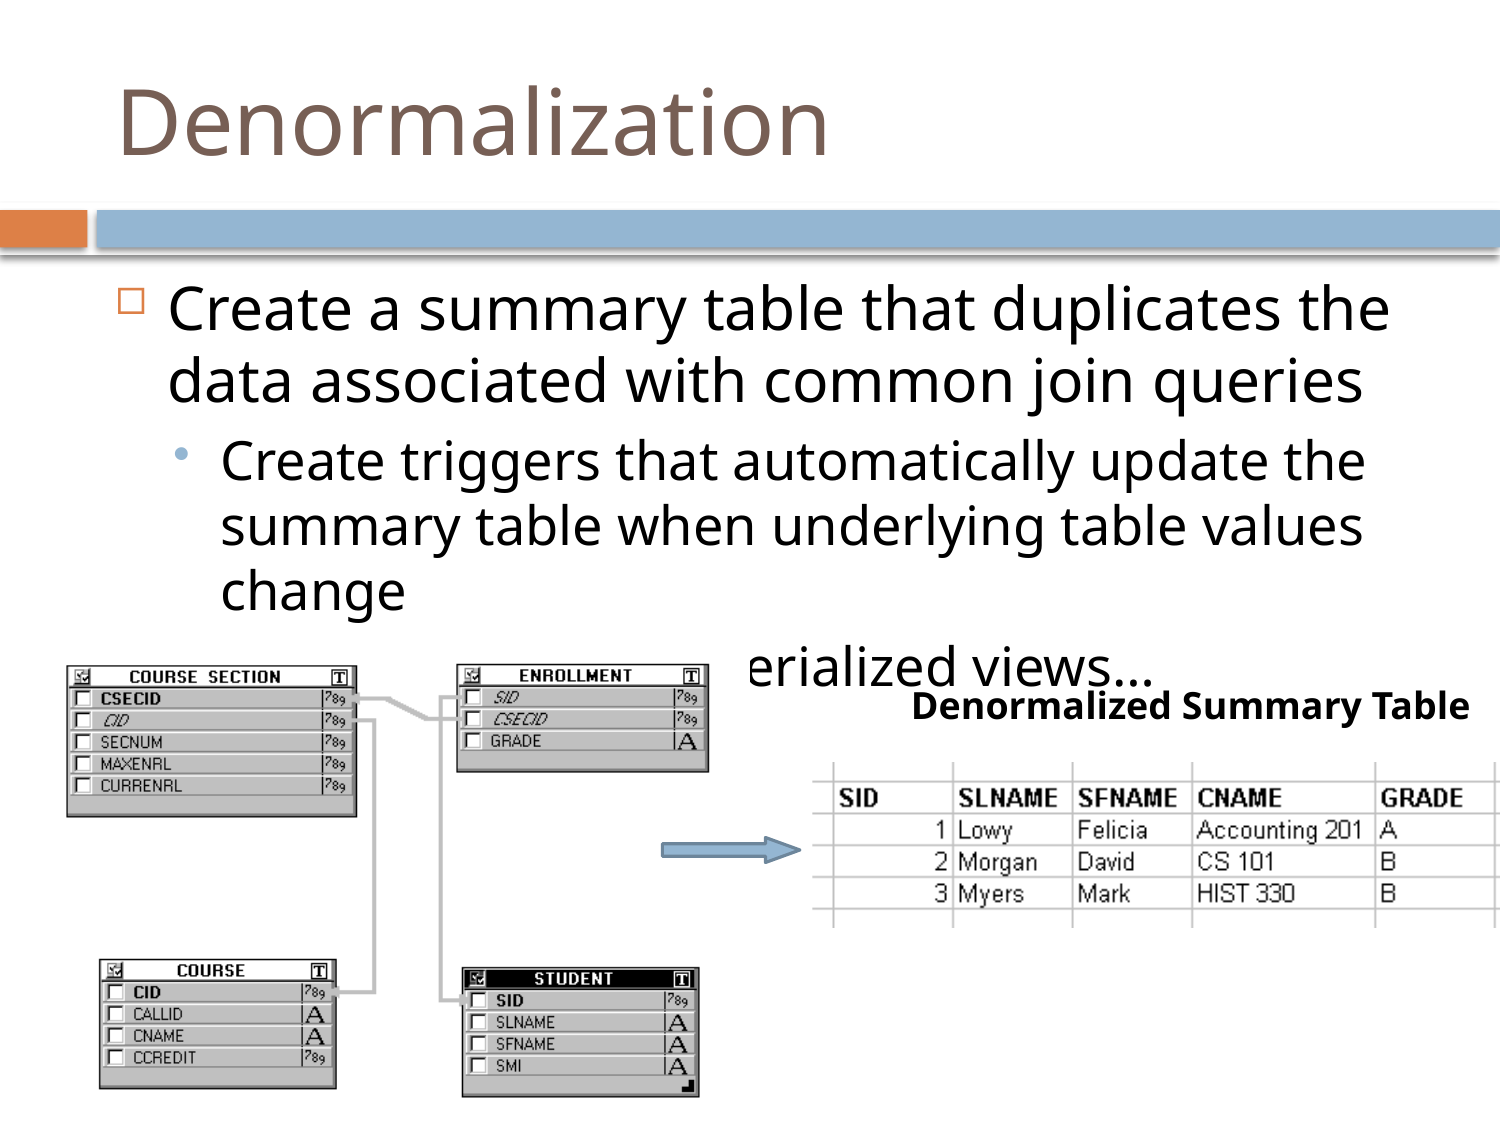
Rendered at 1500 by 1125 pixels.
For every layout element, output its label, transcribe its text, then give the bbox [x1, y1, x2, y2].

picture [812, 762, 1500, 928]
text_box [756, 836, 802, 864]
list Create a summary table that duplicates the data associated with common join queries Create triggers that automatically update the summary table when underlying table values change This is similar to materialized views… [100, 262, 1438, 1000]
picture [0, 637, 751, 1125]
text_box Denormalized Summary Table [896, 674, 1486, 735]
title Denormalization [100, 37, 1438, 200]
